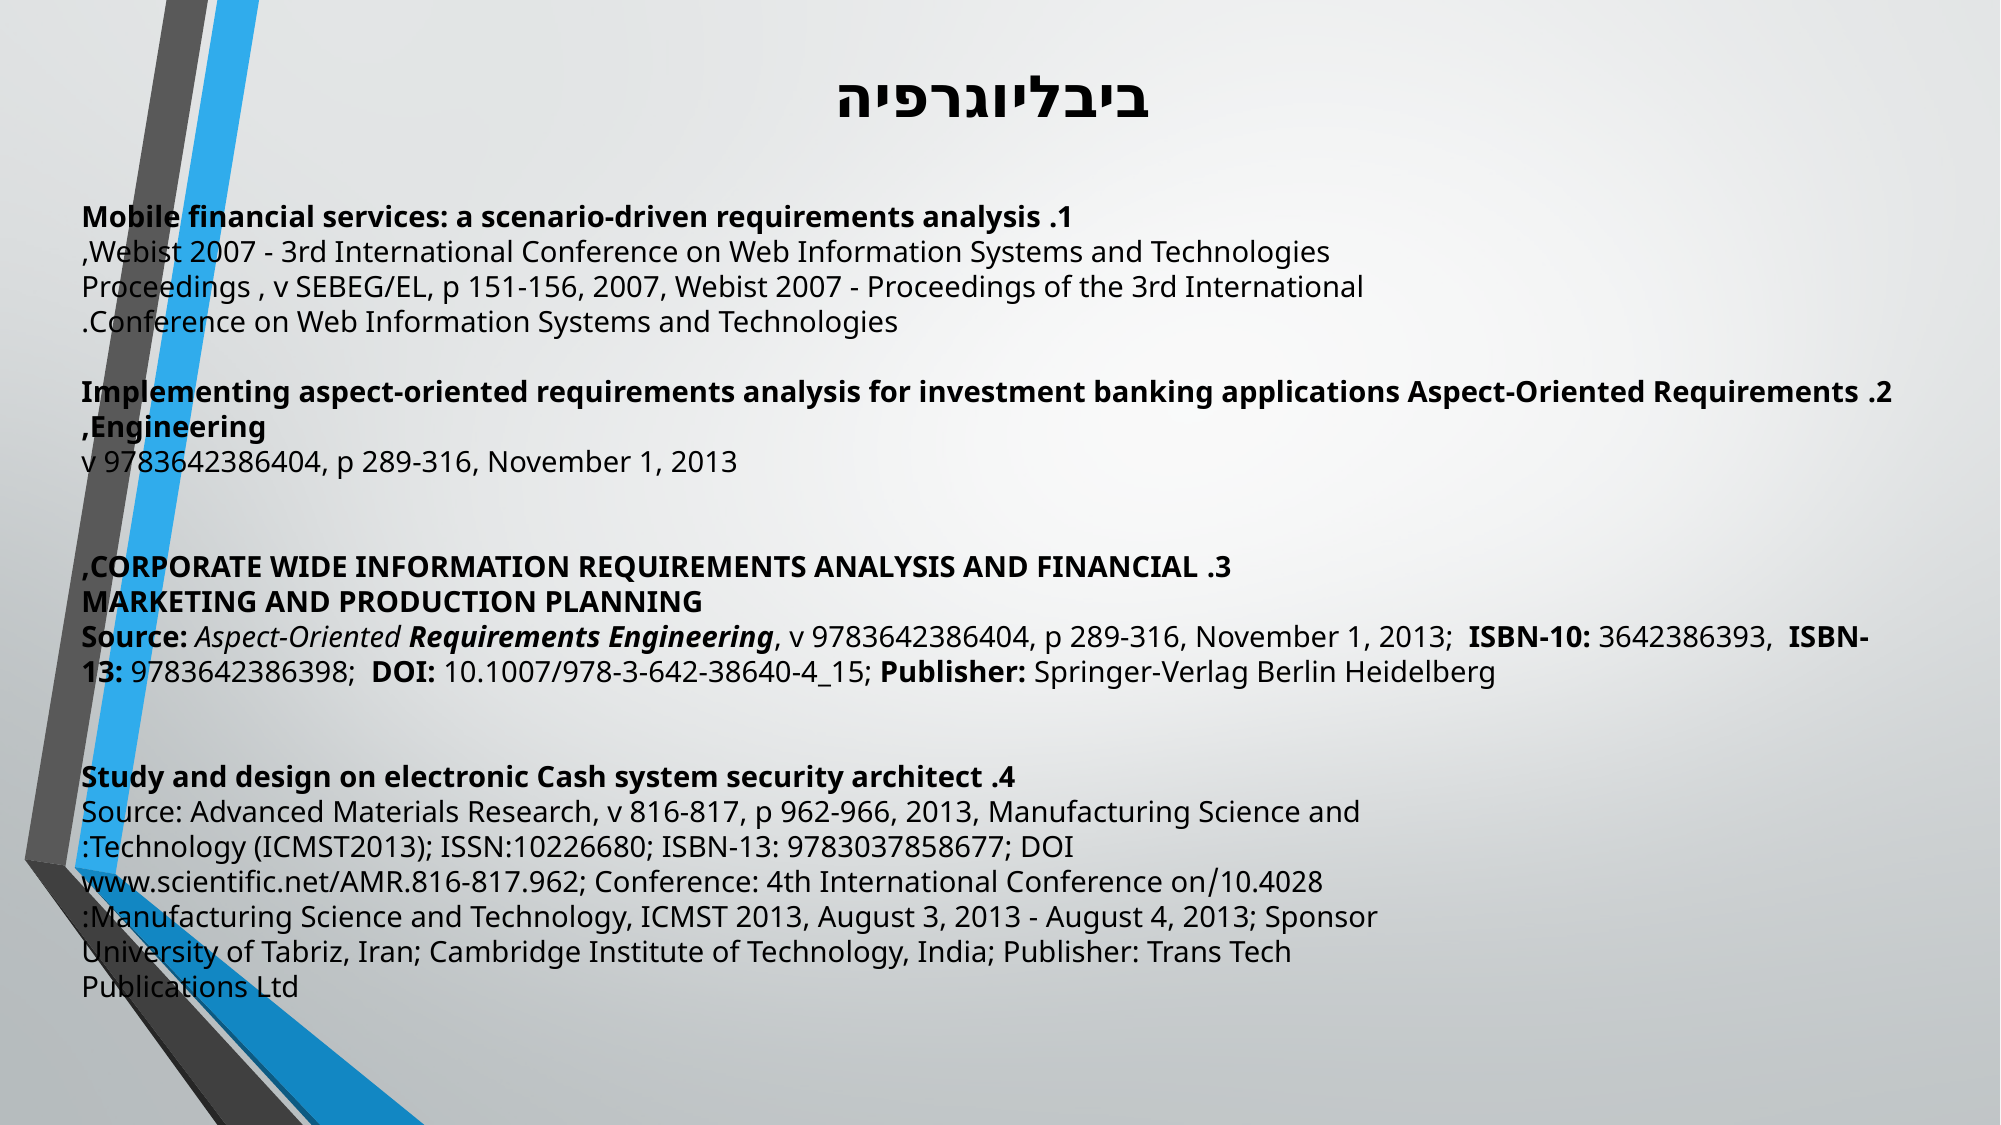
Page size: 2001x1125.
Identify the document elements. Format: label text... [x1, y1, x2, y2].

text_box ביבליוגרפיה 1. Mobile financial services: a scenario-driven requirements analysis Webist 2007 - 3rd International Conference on Web Information Systems and Technologies, Proceedings , v SEBEG/EL, p 151-156, 2007, Webist 2007 - Proceedings of the 3rd International Conference on Web Information Systems and Technologies. 2. Implementing aspect-oriented requirements analysis for investment banking applications Aspect-Oriented Requirements Engineering, v 9783642386404, p 289-316, November 1, 2013 3. CORPORATE WIDE INFORMATION REQUIREMENTS ANALYSIS AND FINANCIAL, MARKETING AND PRODUCTION PLANNING Source: Aspect-Oriented Requirements Engineering, v 9783642386404, p 289-316, November 1, 2013; ISBN-10: 3642386393, ISBN-13: 9783642386398; DOI: 10.1007/978-3-642-38640-4_15; Publisher: Springer-Verlag Berlin Heidelberg 4. Study and design on electronic Cash system security architect Source: Advanced Materials Research, v 816-817, p 962-966, 2013, Manufacturing Science and Technology (ICMST2013); ISSN:10226680; ISBN-13: 9783037858677; DOI: 10.4028/www.scientific.net/AMR.816-817.962; Conference: 4th International Conference on Manufacturing Science and Technology, ICMST 2013, August 3, 2013 - August 4, 2013; Sponsor: University of Tabriz, Iran; Cambridge Institute of Technology, India; Publisher: Trans Tech Publications Ltd [66, 51, 1920, 1011]
